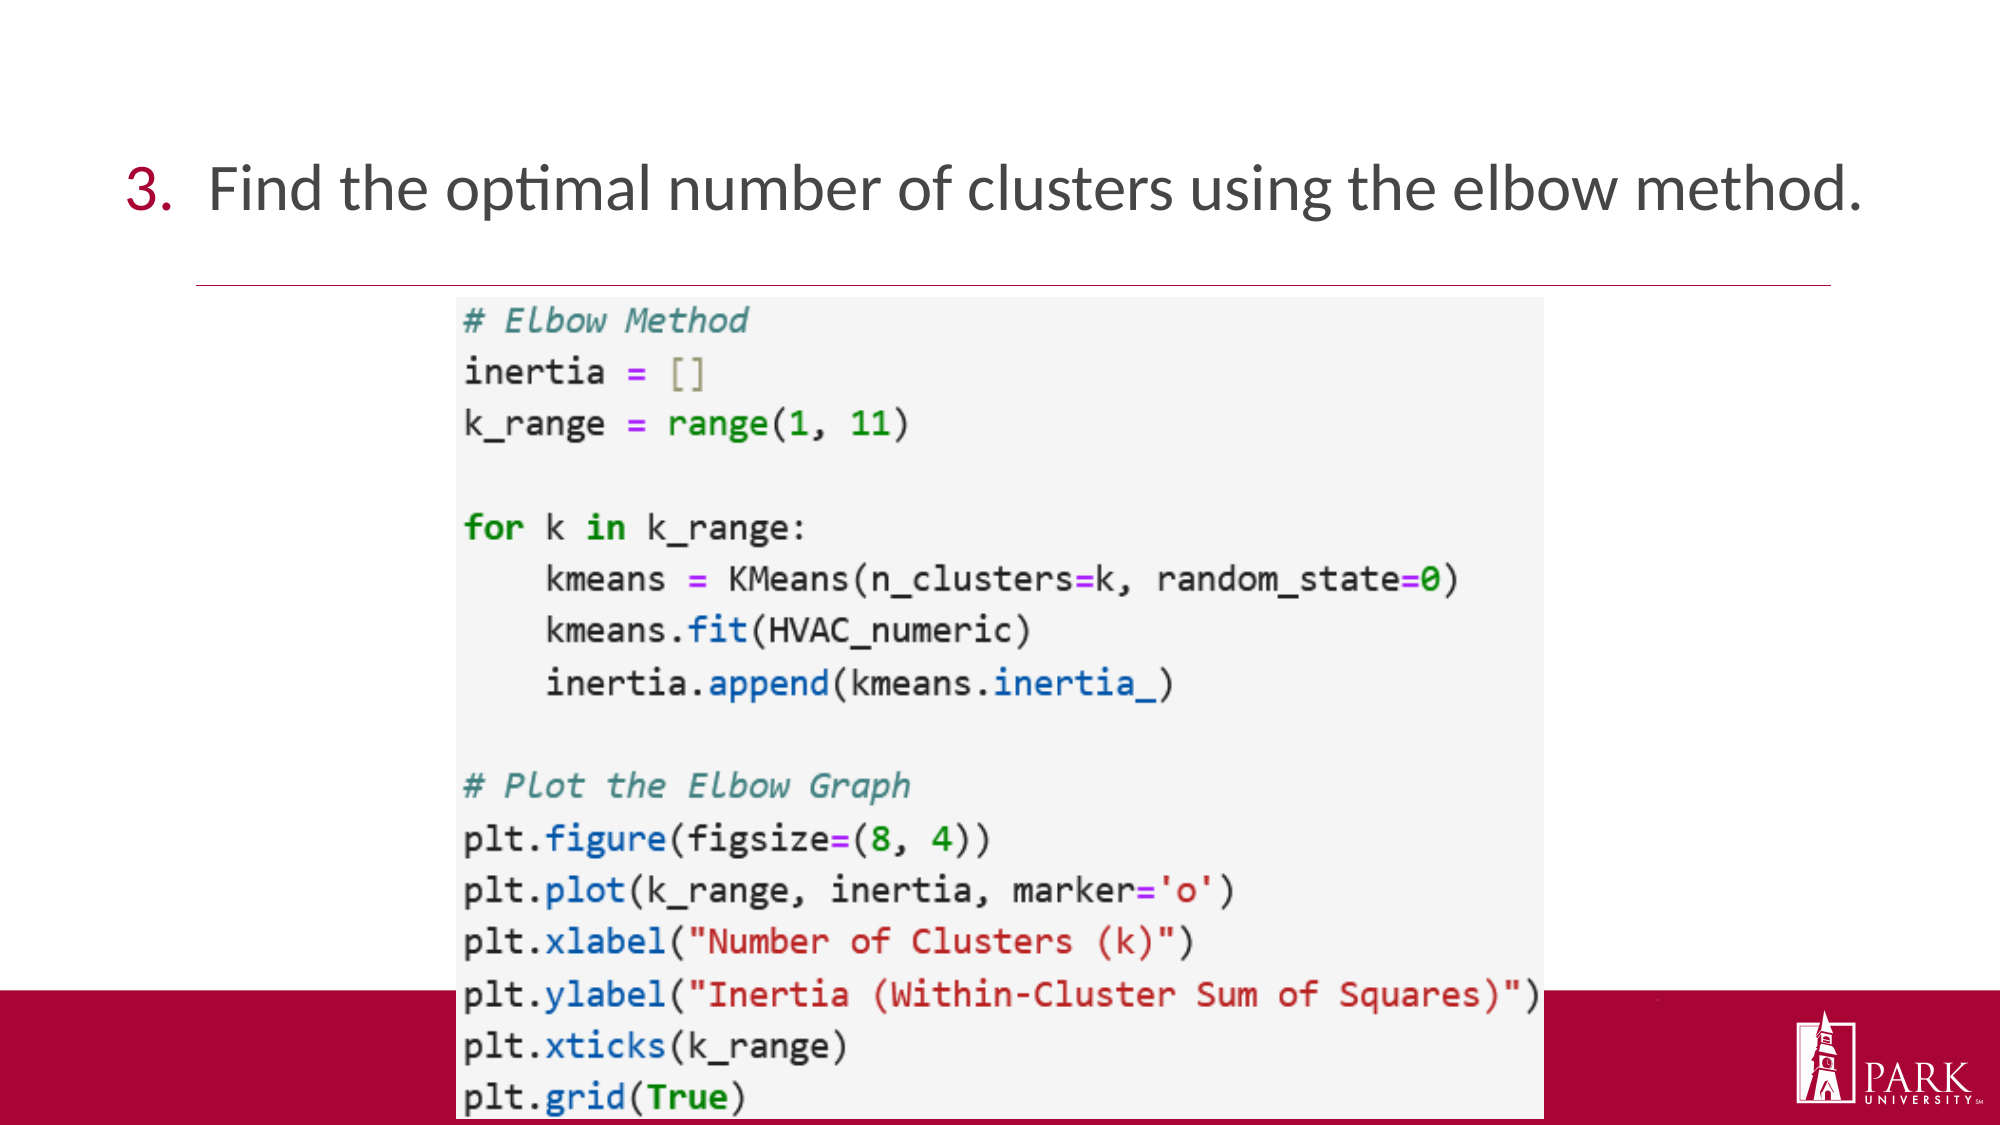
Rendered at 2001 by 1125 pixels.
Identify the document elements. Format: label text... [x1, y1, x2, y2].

picture [456, 296, 1544, 1119]
list Find the optimal number of clusters using the elbow method. [124, 120, 1876, 266]
picture [1594, 983, 2001, 1117]
